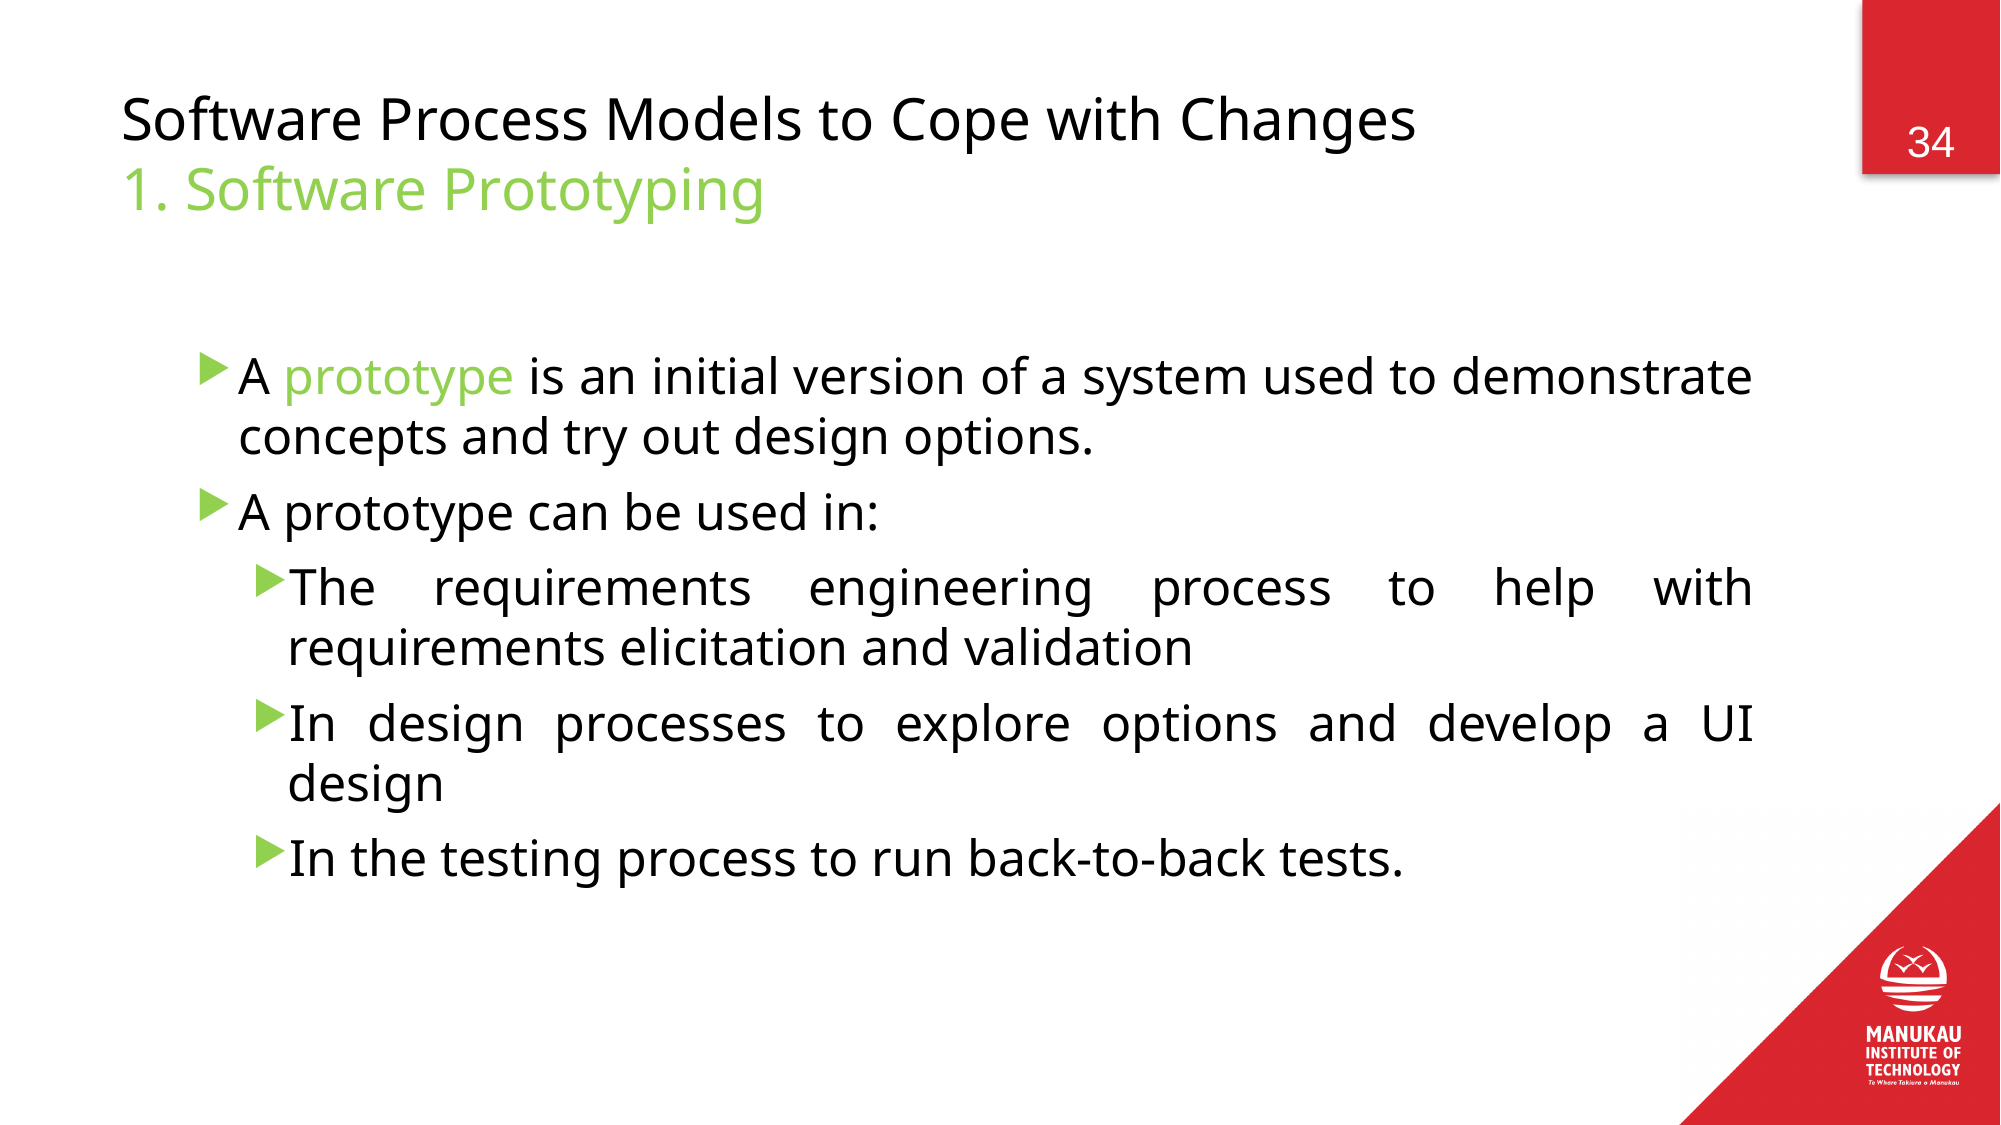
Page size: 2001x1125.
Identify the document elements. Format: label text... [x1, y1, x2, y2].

list A prototype is an initial version of a system used to demonstrate concepts and try out design options. A prototype can be used in: The requirements engineering process to help with requirements elicitation and validation In design processes to explore options and develop a UI design In the testing process to run back-to-back tests. [181, 336, 1770, 1025]
text_box 34 [1862, 0, 2000, 175]
title Software Process Models to Cope with Changes 1. Software Prototyping [106, 74, 1649, 304]
picture [1679, 802, 2000, 1125]
